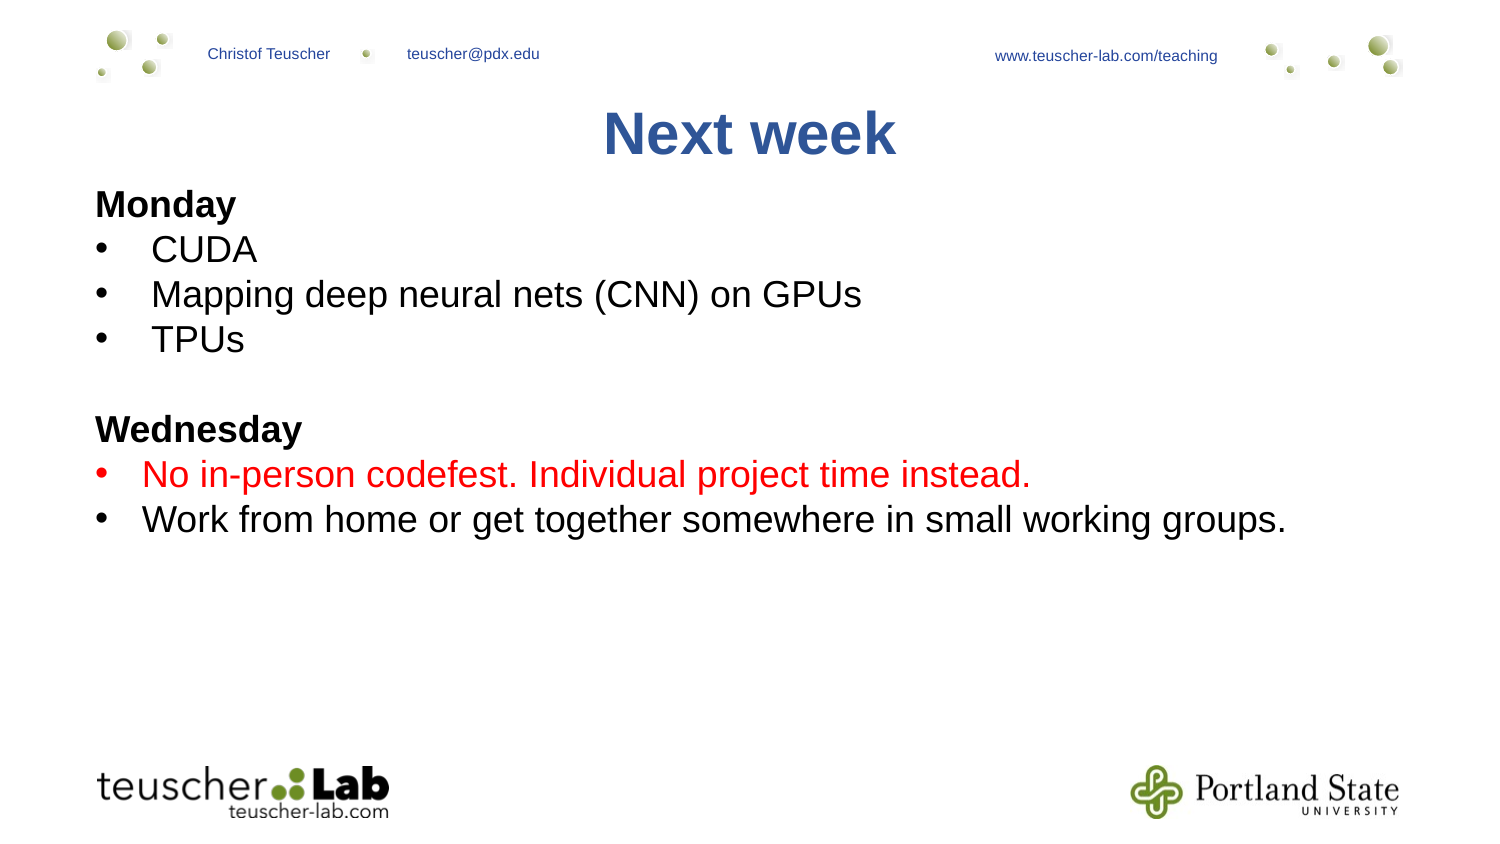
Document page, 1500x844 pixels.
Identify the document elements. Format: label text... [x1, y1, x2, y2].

text_box Next week [0, 96, 1500, 173]
text_box Monday CUDA Mapping deep neural nets (CNN) on GPUs TPUs Wednesday No in-person codefest. Individual project time instead. Work from home or get together somewhere in small working groups. [80, 172, 1389, 548]
picture [97, 766, 389, 818]
picture [1130, 765, 1399, 819]
